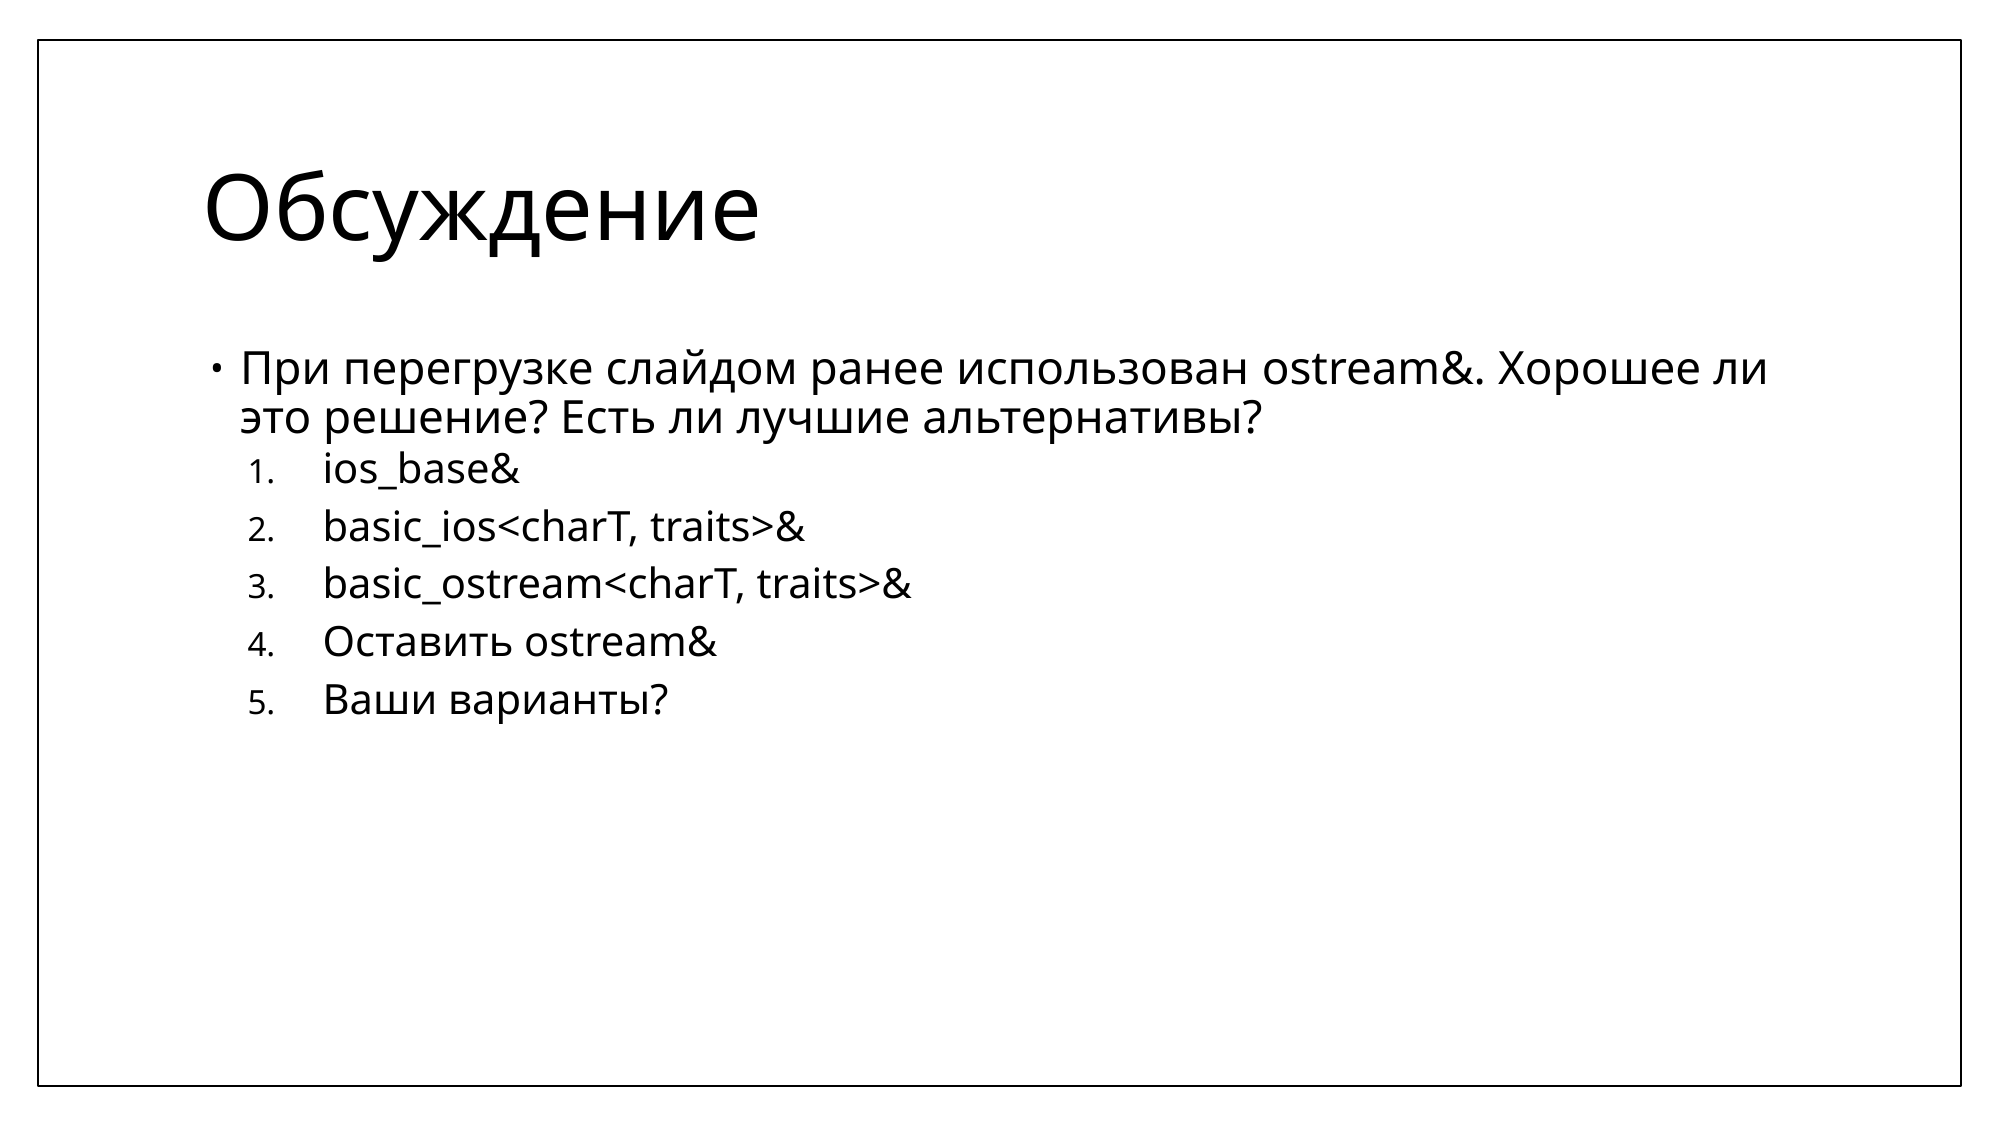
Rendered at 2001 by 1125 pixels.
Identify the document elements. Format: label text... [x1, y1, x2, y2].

list При перегрузке слайдом ранее использован ostream&. Хорошее ли это решение? Есть ли лучшие альтернативы? ios_base& basic_ios<charT, traits>& basic_ostream<charT, traits>& Оставить ostream& Ваши варианты? [187, 337, 1808, 1000]
title Обсуждение [187, 99, 1808, 323]
